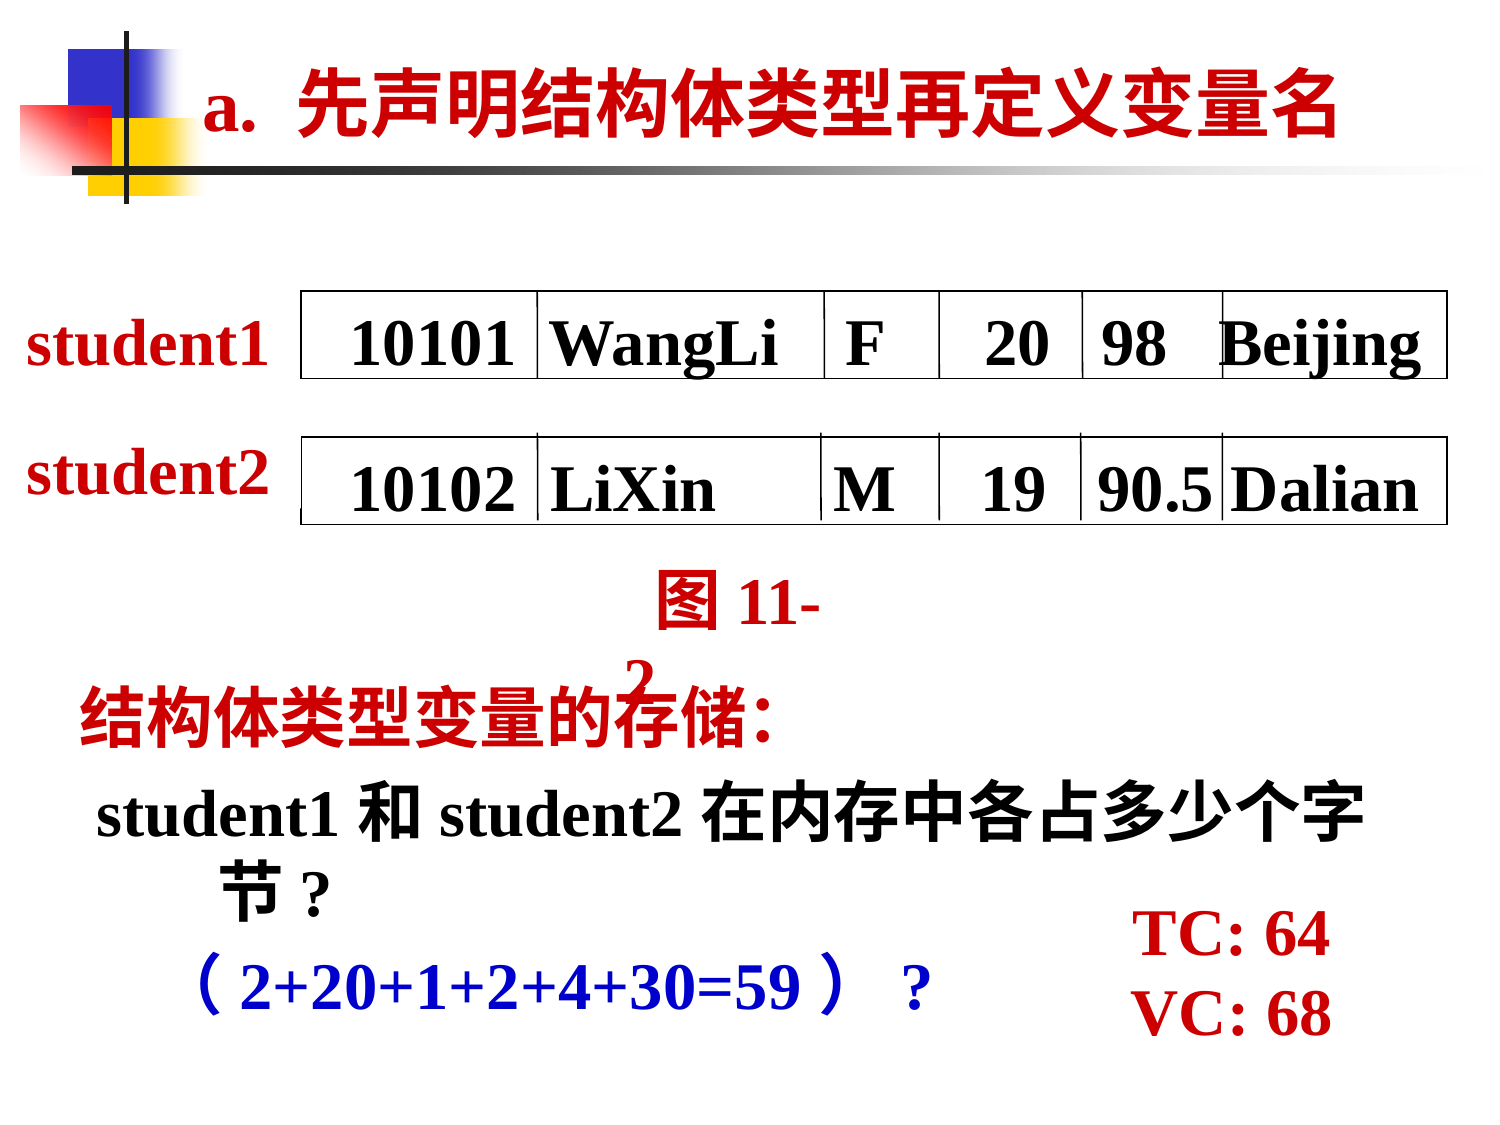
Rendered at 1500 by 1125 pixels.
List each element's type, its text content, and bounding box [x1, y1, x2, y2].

text_box 10101 WangLi F 20 98 Beijing [301, 290, 537, 379]
text_box student2 [11, 420, 301, 509]
text_box 10101 WangLi F 20 98 Beijing [940, 290, 1082, 379]
text_box 10101 WangLi F 20 98 Beijing [1223, 290, 1447, 379]
text_box TC: 64 VC: 68 [1116, 881, 1349, 1057]
title a. 先声明结构体类型再定义变量名 [183, 42, 1365, 160]
text_box 10101 WangLi F 20 98 Beijing [538, 290, 824, 379]
text_box 结构体类型变量的存储： student1和student2在内存中各占多少个字节? （2+20+1+2+4+30=59）? [64, 668, 1459, 1012]
text_box student1 [11, 290, 290, 379]
text_box 10101 WangLi F 20 98 Beijing [1083, 290, 1222, 379]
text_box 10102 LiXin M 19 90.5 Dalian [301, 436, 1447, 525]
text_box 10101 WangLi F 20 98 Beijing [825, 290, 939, 379]
text_box 图11-2 [608, 550, 869, 726]
